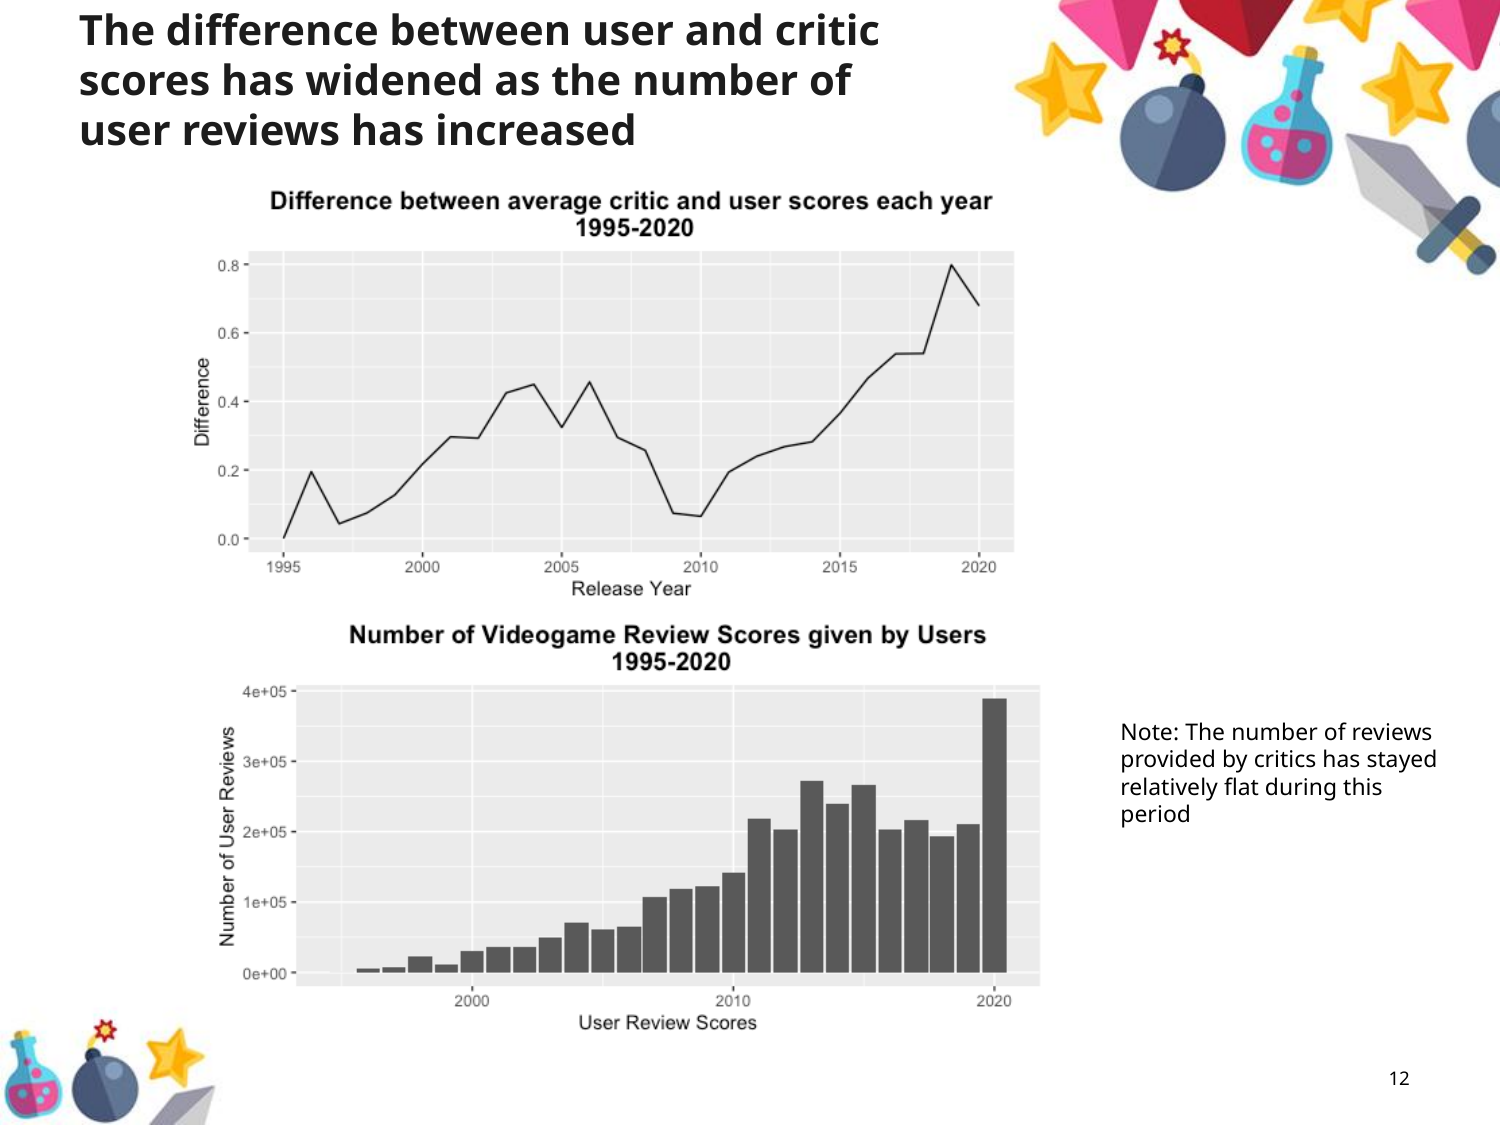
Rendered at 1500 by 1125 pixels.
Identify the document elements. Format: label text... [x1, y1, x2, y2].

title The difference between user and critic scores has widened as the number of user reviews has increased [63, 32, 964, 126]
picture [0, 0, 1500, 1125]
text_box Note: The number of reviews provided by critics has stayed relatively flat during this period [1105, 702, 1464, 843]
slide_number 12 [1074, 1058, 1425, 1115]
